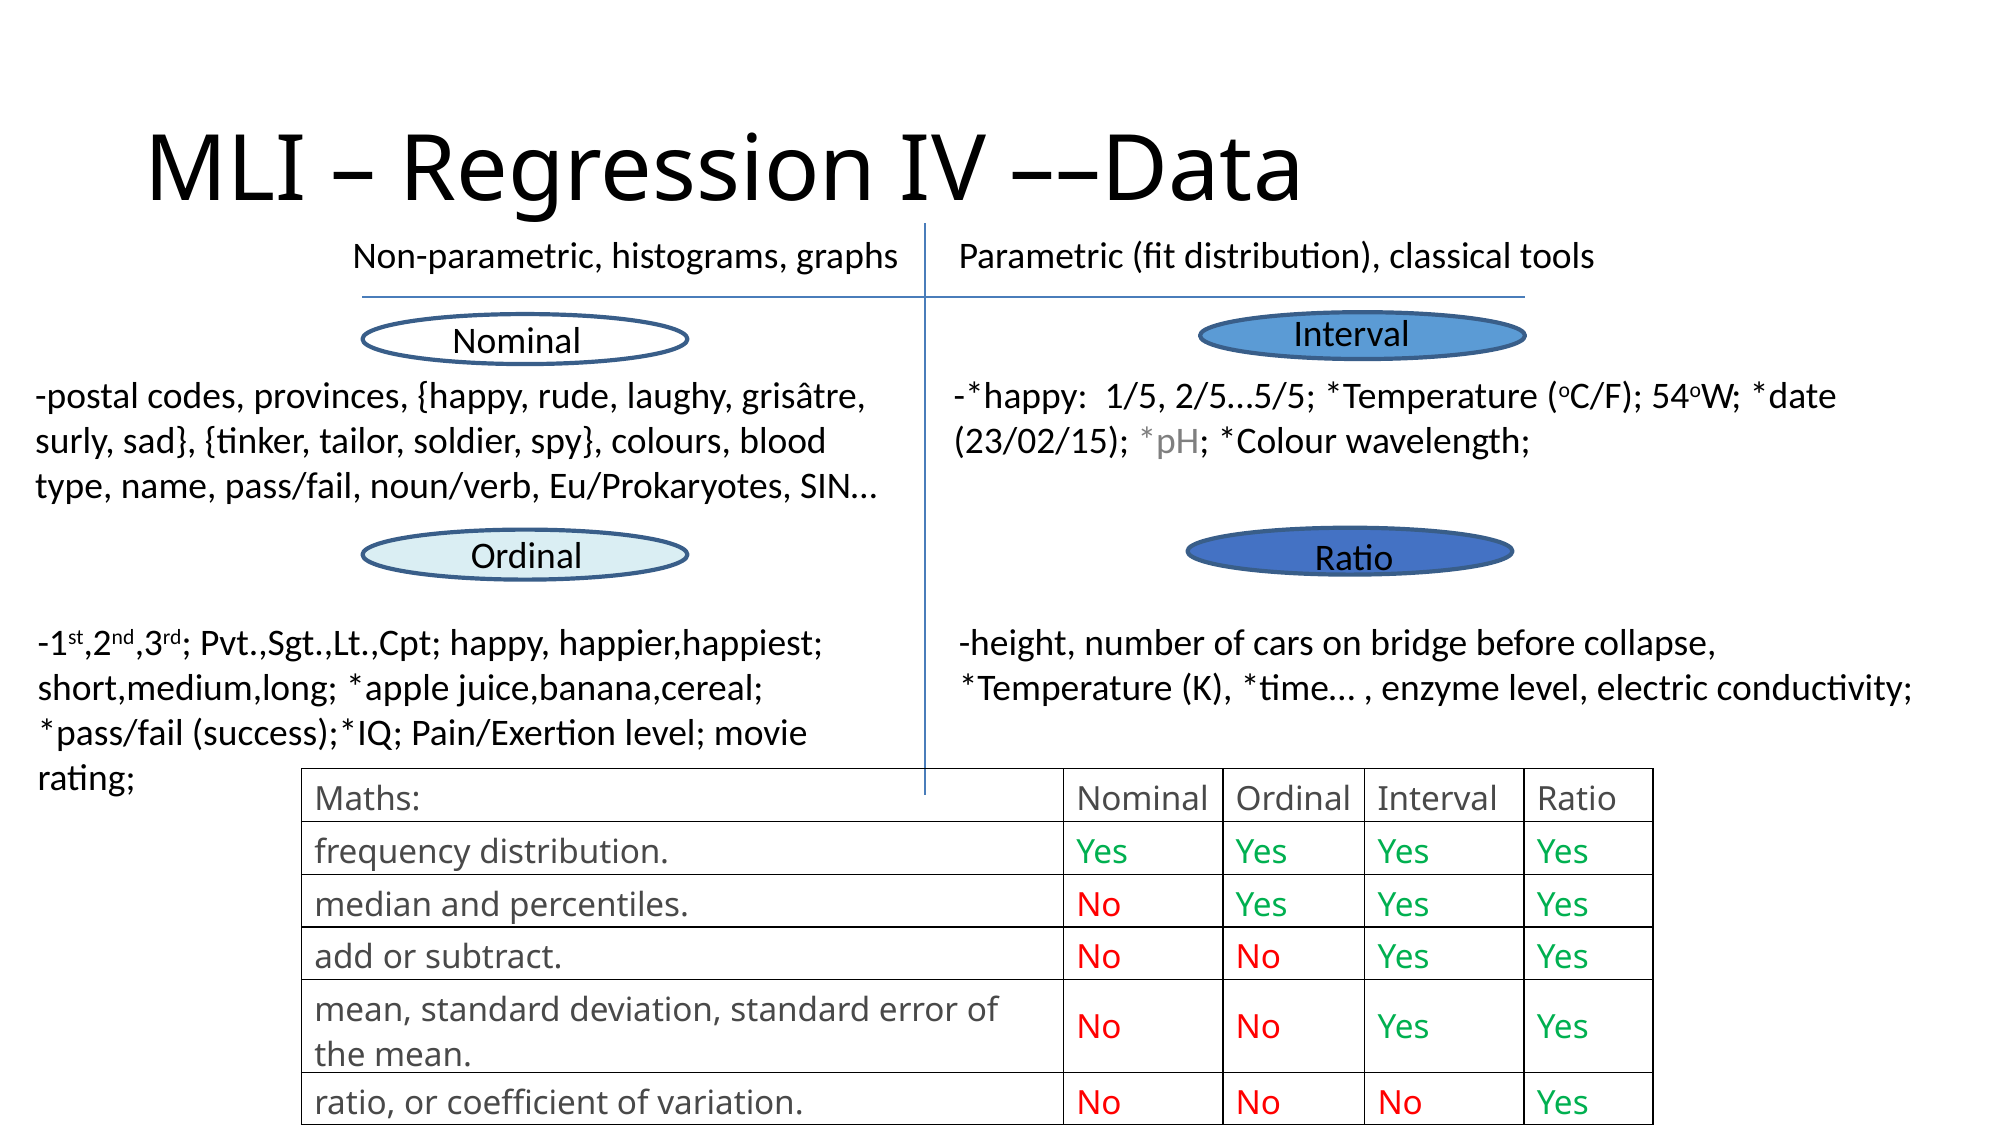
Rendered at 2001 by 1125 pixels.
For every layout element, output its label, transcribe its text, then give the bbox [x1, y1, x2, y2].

table_header Nominal [1064, 769, 1222, 821]
table_cell No [1224, 1073, 1364, 1124]
text_box Parametric (fit distribution), classical tools [943, 227, 1625, 284]
table_cell Yes [1525, 875, 1652, 926]
table_header Maths: [302, 769, 1063, 821]
table_cell No [1365, 1073, 1523, 1124]
text_box Nominal [437, 308, 625, 364]
text_box [650, 538, 688, 571]
table_cell add or subtract. [302, 928, 1063, 979]
text_box Ratio [1299, 525, 1606, 586]
text_box [1187, 528, 1299, 574]
table_cell median and percentiles. [302, 875, 1063, 926]
text_box Ordinal [455, 523, 650, 584]
table_header Interval [1365, 769, 1523, 821]
table_cell No [1064, 980, 1222, 1072]
table_cell No [1224, 928, 1364, 979]
text_box MLI – Regression IV ––Data [129, 101, 1977, 227]
table_header Ratio [1525, 769, 1652, 821]
table_cell No [1064, 1073, 1222, 1124]
table_cell Yes [1064, 822, 1222, 874]
table_cell Yes [1365, 822, 1523, 874]
table_cell Yes [1525, 980, 1652, 1072]
text_box [625, 319, 688, 359]
table_cell Yes [1365, 928, 1523, 979]
table_cell Yes [1365, 980, 1523, 1072]
text_box -height, number of cars on bridge before collapse, *Temperature (K), *time… , enzyme level, electric conductivity; [943, 610, 1944, 716]
table_cell Yes [1525, 1073, 1652, 1124]
table_cell frequency distribution. [302, 822, 1063, 874]
text_box Interval [1278, 301, 1575, 362]
text_box [1200, 315, 1278, 356]
table_cell Yes [1224, 875, 1364, 926]
text_box [362, 532, 455, 578]
table_cell ratio, or coefficient of variation. [302, 1073, 1063, 1124]
text_box -postal codes, provinces, {happy, rude, laughy, grisâtre, surly, sad}, {tinker, tailor, soldier, spy}, colours, blood type, name, pass/fail, noun/verb, Eu/Prokaryotes, SIN… [20, 364, 913, 514]
table_cell mean, standard deviation, standard error of the mean. [302, 980, 1063, 1072]
text_box Non-parametric, histograms, graphs [337, 227, 924, 284]
table_cell Yes [1365, 875, 1523, 926]
table_cell No [1224, 980, 1364, 1072]
table_header Ordinal [1224, 769, 1364, 821]
text_box -1st,2nd,3rd; Pvt.,Sgt.,Lt.,Cpt; happy, happier,happiest; short,medium,long; *apple juice,banana,cereal; *pass/fail (success);*IQ; Pain/Exertion level; movie rating; [22, 610, 907, 806]
table_cell Yes [1525, 928, 1652, 979]
table_cell Yes [1525, 822, 1652, 874]
table_cell No [1064, 928, 1222, 979]
table_cell Yes [1224, 822, 1364, 874]
text_box [362, 317, 437, 361]
text_box -*happy: 1/5, 2/5…5/5; *Temperature (oC/F); 54oW; *date (23/02/15); *pH; *Colour wavelength; [938, 364, 2000, 469]
table_cell No [1064, 875, 1222, 926]
